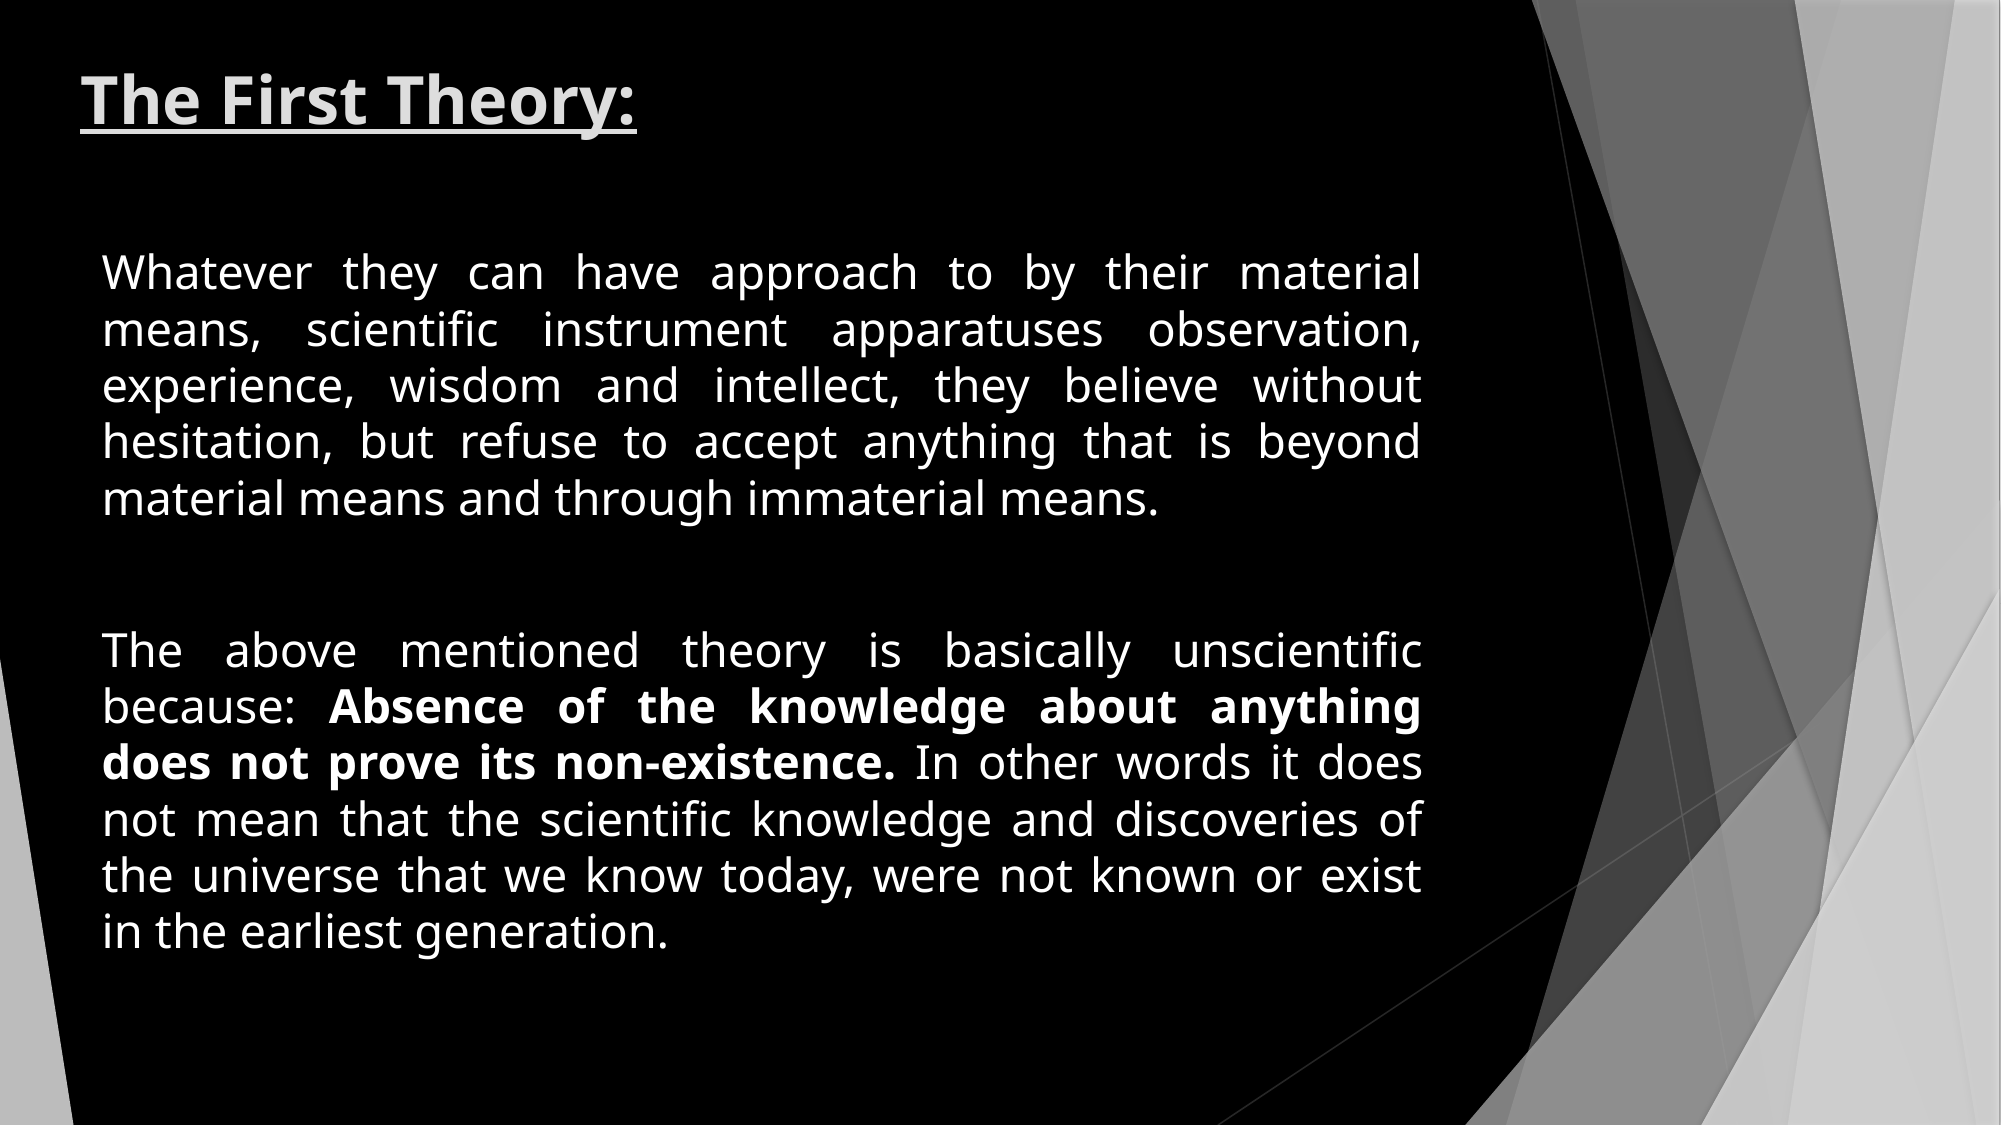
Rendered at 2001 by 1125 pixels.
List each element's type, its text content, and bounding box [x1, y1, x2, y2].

list Whatever they can have approach to by their material means, scientific instrument apparatuses observation, experience, wisdom and intellect, they believe without hesitation, but refuse to accept anything that is beyond material means and through immaterial means. The above mentioned theory is basically unscientific because: Absence of the knowledge about anything does not prove its non-existence. In other words it does not mean that the scientific knowledge and discoveries of the universe that we know today, were not known or exist in the earliest generation. [86, 173, 1439, 968]
title The First Theory: [65, 50, 1118, 174]
